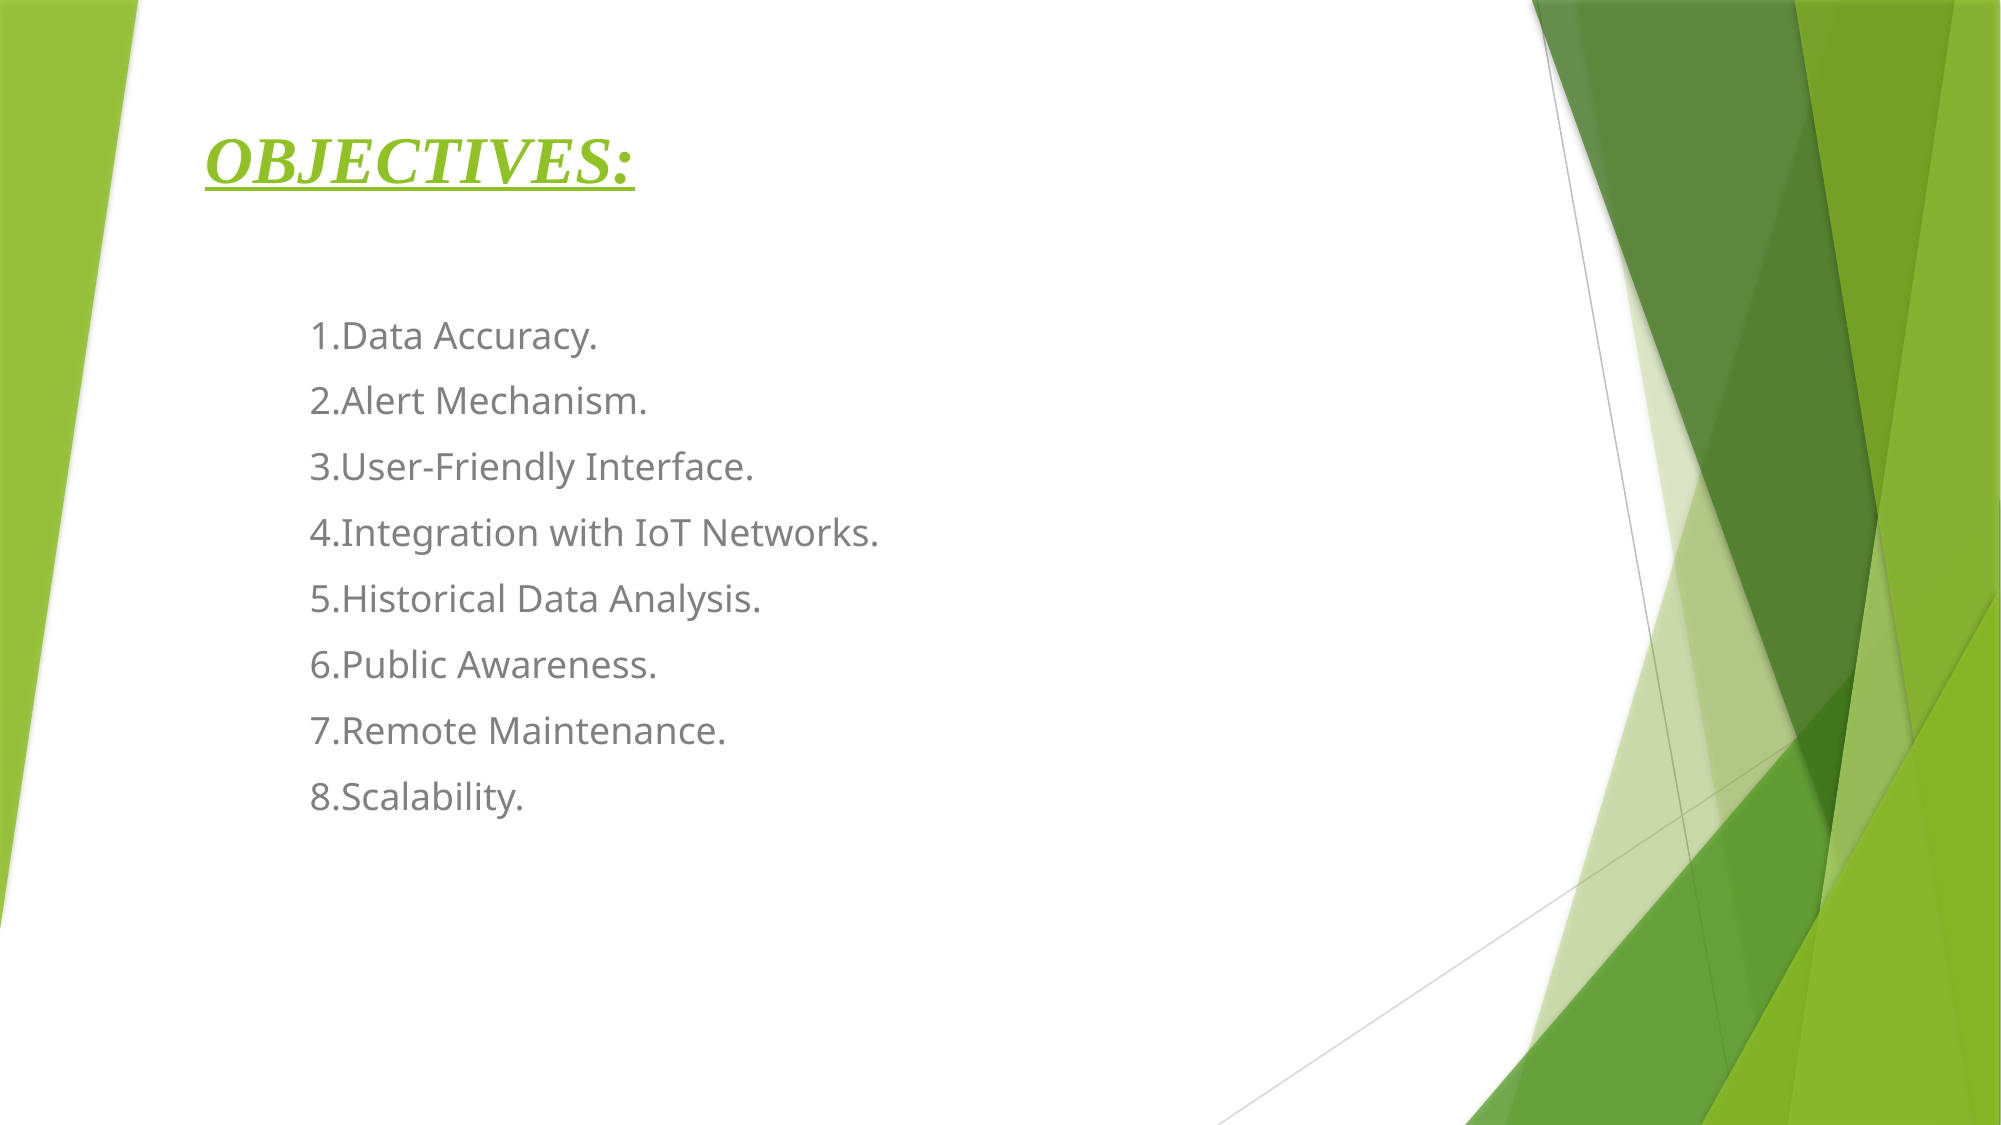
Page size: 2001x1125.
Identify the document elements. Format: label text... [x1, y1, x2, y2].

subtitle 1.Data Accuracy. 2.Alert Mechanism. 3.User-Friendly Interface. 4.Integration with IoT Networks. 5.Historical Data Analysis. 6.Public Awareness. 7.Remote Maintenance. 8.Scalability. [294, 304, 1766, 1125]
title OBJECTIVES: [189, 80, 1563, 205]
